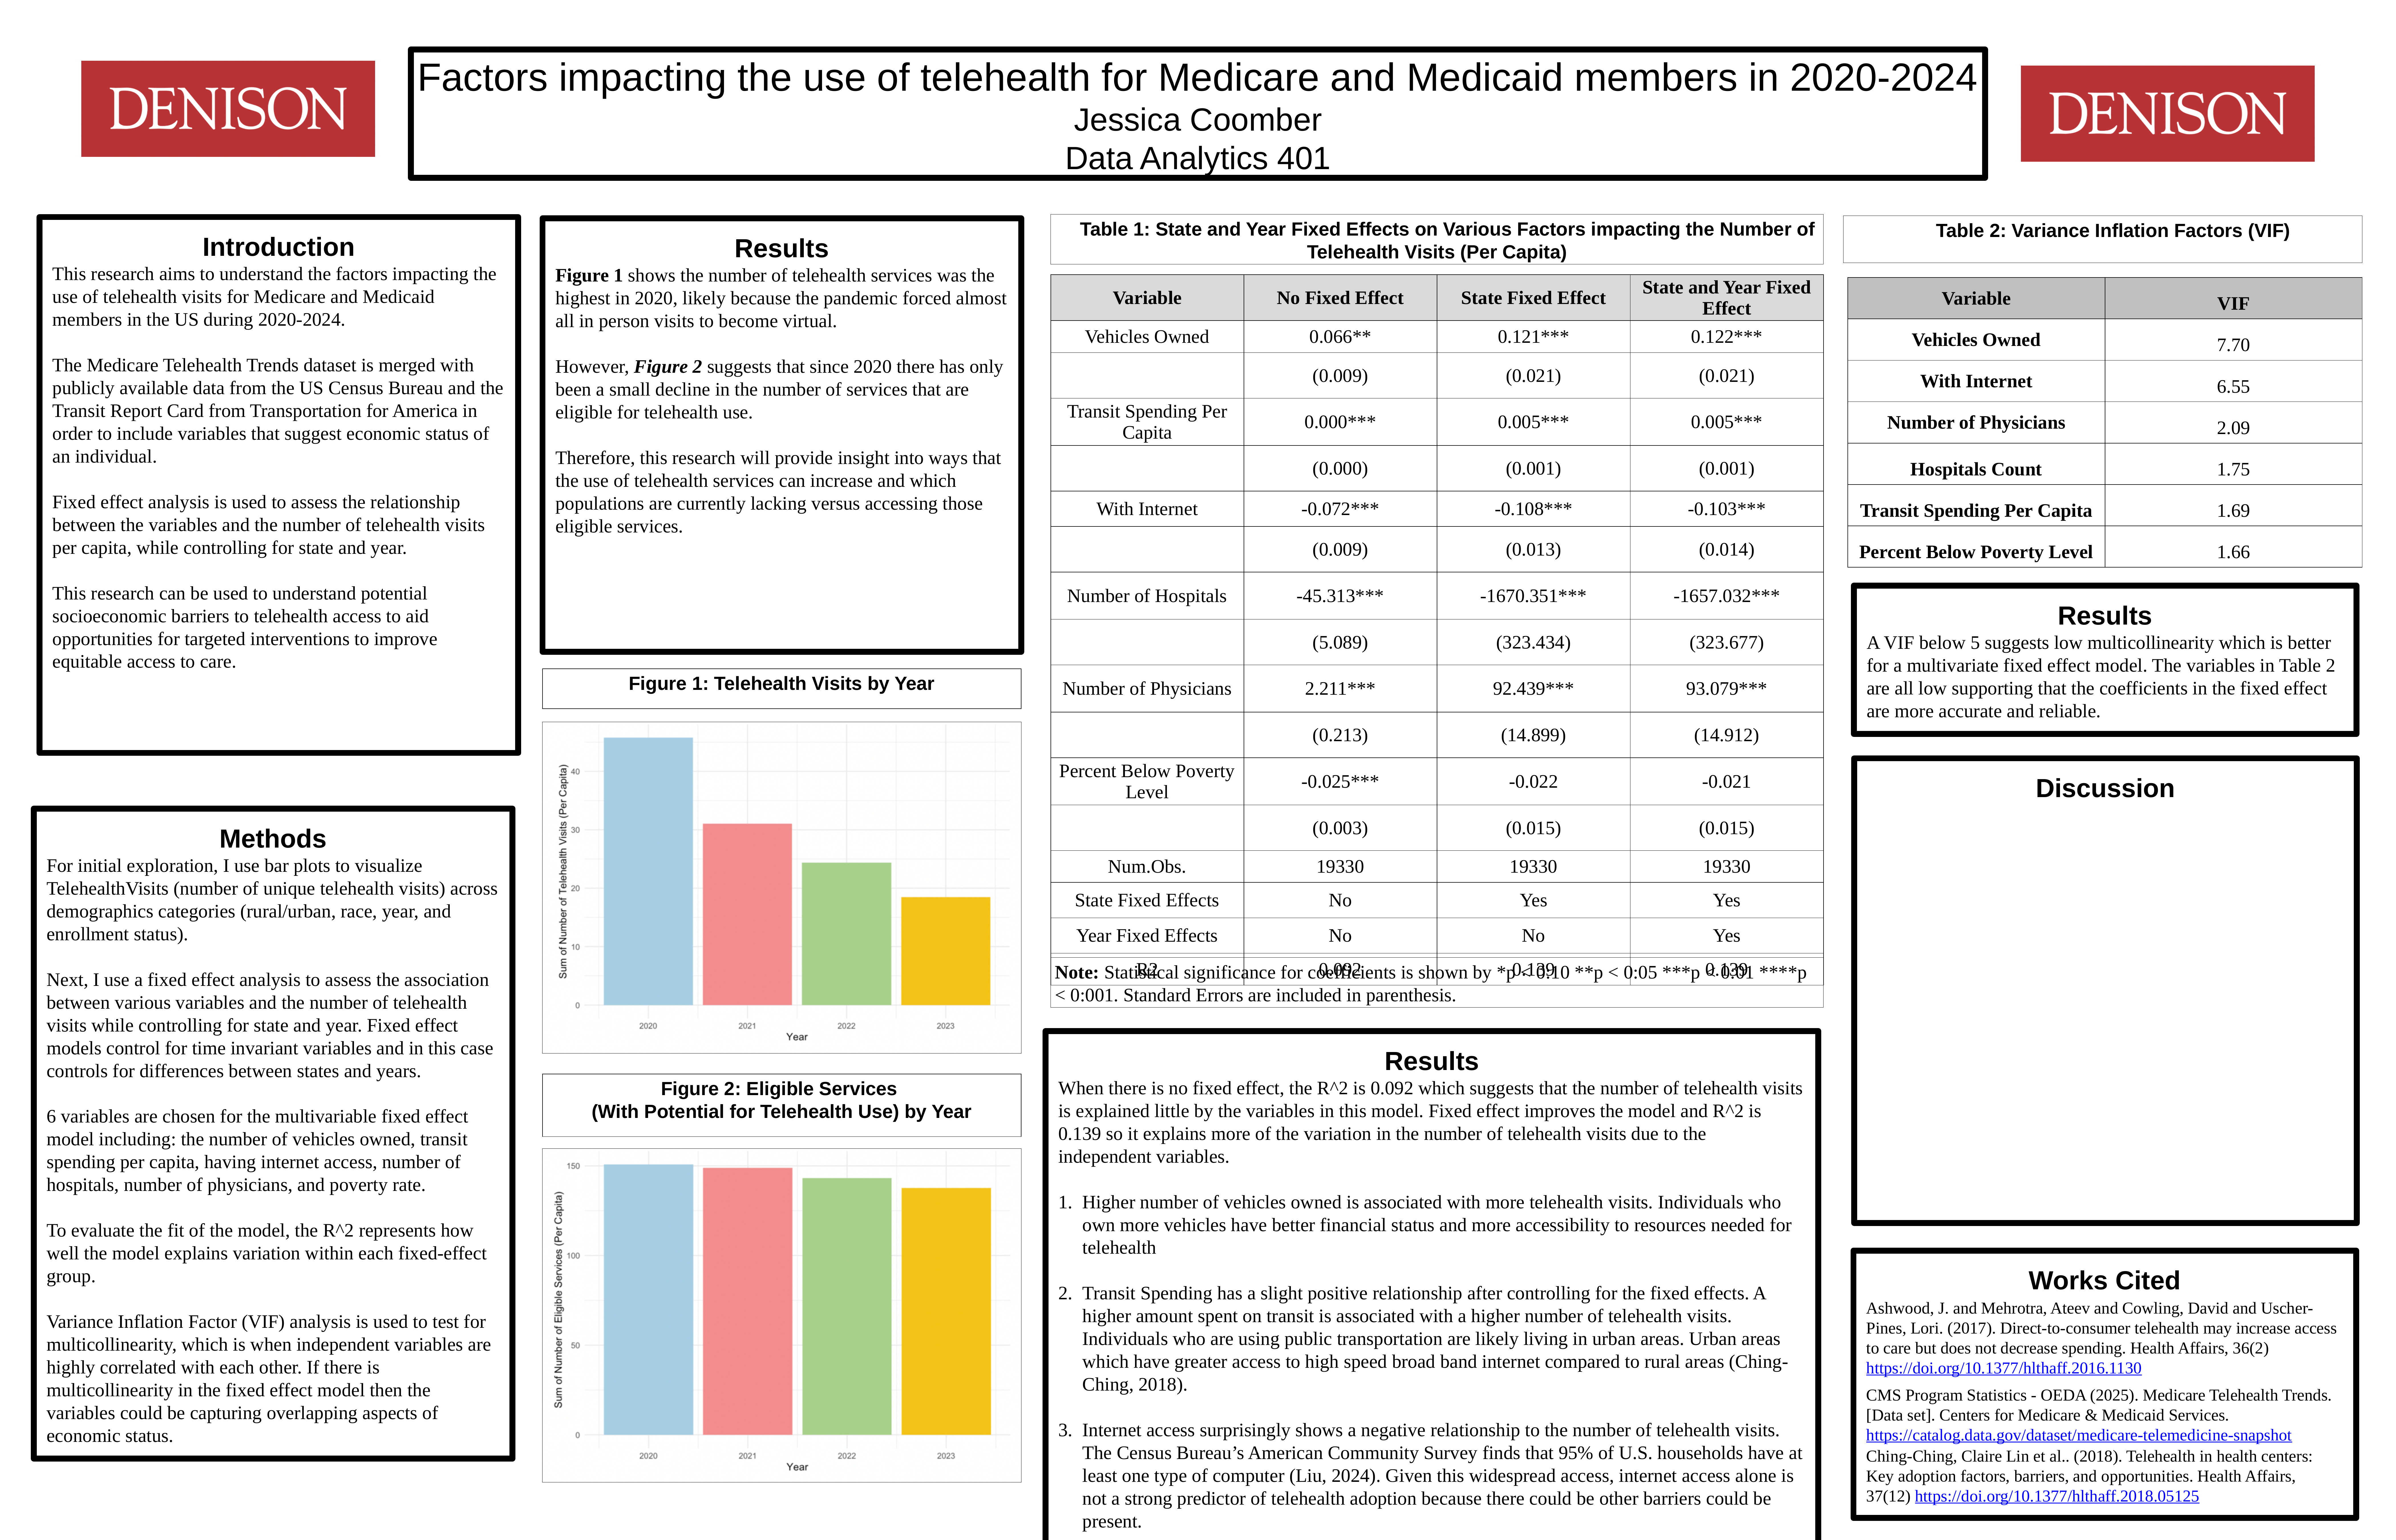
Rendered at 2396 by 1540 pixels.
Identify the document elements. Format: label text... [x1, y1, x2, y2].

table_cell Hospitals Count [1848, 443, 2105, 484]
table_cell Number of Hospitals [1051, 572, 1244, 619]
table_cell (0.013) [1437, 527, 1630, 572]
table_cell 2.211*** [1244, 665, 1437, 712]
table_cell (0.021) [1437, 353, 1630, 398]
table_cell -0.022 [1437, 758, 1630, 805]
text_box Note: Statistical significance for coefficients is shown by *p < 0:10 **p < 0:05 ***p < 0:01 ****p < 0:001. Standard Errors are included in parenthesis. [1051, 957, 1824, 1008]
text_box Results When there is no fixed effect, the R^2 is 0.092 which suggests that the number of telehealth visits is explained little by the variables in this model. Fixed effect improves the model and R^2 is 0.139 so it explains more of the variation in the number of telehealth visits due to the independent variables. Higher number of vehicles owned is associated with more telehealth visits. Individuals who own more vehicles have better financial status and more accessibility to resources needed for telehealth Transit Spending has a slight positive relationship after controlling for the fixed effects. A higher amount spent on transit is associated with a higher number of telehealth visits. Individuals who are using public transportation are likely living in urban areas. Urban areas which have greater access to high speed broad band internet compared to rural areas (Ching-Ching, 2018). Internet access surprisingly shows a negative relationship to the number of telehealth visits. The Census Bureau’s American Community Survey finds that 95% of U.S. households have at least one type of computer (Liu, 2024). Given this widespread access, internet access alone is not a strong predictor of telehealth adoption because there could be other barriers could be present. Very strong negative relationship between the number of hospitals and the number of telehealth visits because more availability of in person appointments. However, even with the presence of hospitals, routine checkups and follow ups have the potential to be done as a telehealth visit (Ashwood, 2017). In comparison, the relationship between the number of physicians and the number of telehealth visits becomes a much stronger positive which could be because when there are more physicians there is more appointment availability overall, including telehealth visits As percent below poverty level increase, there are fewer telehealth visits. This lack of access could be due to the restricted availability of resources needed for telehealth visits for low income. [1045, 1031, 1818, 1540]
table_cell -0.021 [1630, 758, 1823, 805]
text_box Results A VIF below 5 suggests low multicollinearity which is better for a multivariate fixed effect model. The variables in Table 2 are all low supporting that the coefficients in the fixed effect are more accurate and reliable. [1854, 585, 2357, 734]
table_cell 1.69 [2105, 485, 2362, 526]
picture [542, 1148, 1021, 1483]
table_cell [1051, 805, 1244, 850]
text_box Figure 1: Telehealth Visits by Year [542, 668, 1021, 709]
text_box Results Figure 1 shows the number of telehealth services was the highest in 2020, likely because the pandemic forced almost all in person visits to become virtual. However, Figure 2 suggests that since 2020 there has only been a small decline in the number of services that are eligible for telehealth use. Therefore, this research will provide insight into ways that the use of telehealth services can increase and which populations are currently lacking versus accessing those eligible services. [542, 218, 1021, 652]
table_cell (0.015) [1630, 805, 1823, 850]
table_header No Fixed Effect [1244, 275, 1437, 320]
table_cell 7.70 [2105, 319, 2362, 360]
table_cell (0.213) [1244, 712, 1437, 757]
table_cell Percent Below Poverty Level [1848, 526, 2105, 567]
table_cell 6.55 [2105, 360, 2362, 402]
table_cell No [1244, 918, 1437, 953]
table_cell 0.121*** [1437, 321, 1630, 352]
table_cell -0.103*** [1630, 491, 1823, 526]
table_cell (0.001) [1630, 446, 1823, 491]
picture [81, 60, 375, 157]
text_box Methods For initial exploration, I use bar plots to visualize TelehealthVisits (number of unique telehealth visits) across demographics categories (rural/urban, race, year, and enrollment status). Next, I use a fixed effect analysis to assess the association between various variables and the number of telehealth visits while controlling for state and year. Fixed effect models control for time invariant variables and in this case controls for differences between states and years. 6 variables are chosen for the multivariable fixed effect model including: the number of vehicles owned, transit spending per capita, having internet access, number of hospitals, number of physicians, and poverty rate. To evaluate the fit of the model, the R^2 represents how well the model explains variation within each fixed-effect group. Variance Inflation Factor (VIF) analysis is used to test for multicollinearity, which is when independent variables are highly correlated with each other. If there is multicollinearity in the fixed effect model then the variables could be capturing overlapping aspects of economic status. [34, 809, 513, 1459]
table_cell 0.005*** [1437, 398, 1630, 445]
table_cell Yes [1437, 883, 1630, 918]
text_box Introduction This research aims to understand the factors impacting the use of telehealth visits for Medicare and Medicaid members in the US during 2020-2024. The Medicare Telehealth Trends dataset is merged with publicly available data from the US Census Bureau and the Transit Report Card from Transportation for America in order to include variables that suggest economic status of an individual. Fixed effect analysis is used to assess the relationship between the variables and the number of telehealth visits per capita, while controlling for state and year. This research can be used to understand potential socioeconomic barriers to telehealth access to aid opportunities for targeted interventions to improve equitable access to care. [39, 217, 518, 753]
table_cell 92.439*** [1437, 665, 1630, 712]
table_cell (323.677) [1630, 619, 1823, 665]
table_cell With Internet [1848, 360, 2105, 402]
table_cell [1051, 527, 1244, 572]
picture [2021, 66, 2315, 162]
table_cell (14.912) [1630, 712, 1823, 757]
table_cell 0.092 [1244, 953, 1437, 957]
table_cell (14.899) [1437, 712, 1630, 757]
table_cell 93.079*** [1630, 665, 1823, 712]
table_header Variable [1051, 275, 1244, 320]
table_cell [1051, 712, 1244, 757]
text_box Figure 2: Eligible Services (With Potential for Telehealth Use) by Year [542, 1074, 1021, 1137]
table_cell Number of Physicians [1051, 665, 1244, 712]
table_cell With Internet [1051, 491, 1244, 526]
table_cell 2.09 [2105, 402, 2362, 443]
table_cell (323.434) [1437, 619, 1630, 665]
table_cell (0.001) [1437, 446, 1630, 491]
table_cell 0.066** [1244, 321, 1437, 352]
table_cell Yes [1630, 883, 1823, 918]
table_cell Year Fixed Effects [1051, 918, 1244, 953]
table_cell -0.108*** [1437, 491, 1630, 526]
table_cell (0.009) [1244, 353, 1437, 398]
table_cell -45.313*** [1244, 572, 1437, 619]
table_cell [1051, 353, 1244, 398]
table_cell -0.072*** [1244, 491, 1437, 526]
table_cell 1.66 [2105, 526, 2362, 567]
table_cell [1051, 619, 1244, 665]
table_cell Number of Physicians [1848, 402, 2105, 443]
text_box Table 2: Variance Inflation Factors (VIF) [1843, 216, 2362, 263]
table_header Variable [1848, 278, 2105, 319]
text_box Table 1: State and Year Fixed Effects on Various Factors impacting the Number of Telehealth Visits (Per Capita) [1051, 214, 1824, 264]
table_header State and Year Fixed Effect [1630, 275, 1823, 320]
table_cell 0.139 [1437, 953, 1630, 957]
table_cell Vehicles Owned [1051, 321, 1244, 352]
text_box Discussion [1854, 758, 2357, 1223]
table_cell (0.021) [1630, 353, 1823, 398]
picture [542, 722, 1021, 1053]
table_cell -0.025*** [1244, 758, 1437, 805]
table_cell Transit Spending Per Capita [1051, 398, 1244, 445]
table_cell -1657.032*** [1630, 572, 1823, 619]
table_cell 0.139 [1630, 953, 1823, 957]
table_cell 19330 [1244, 851, 1437, 882]
table_cell Vehicles Owned [1848, 319, 2105, 360]
table_cell No [1437, 918, 1630, 953]
text_box Factors impacting the use of telehealth for Medicare and Medicaid members in 2020-2024 Jessica Coomber Data Analytics 401 [411, 49, 1985, 178]
table_cell 19330 [1437, 851, 1630, 882]
table_cell No [1244, 883, 1437, 918]
table_cell 0.000*** [1244, 398, 1437, 445]
table_cell R2 [1051, 953, 1244, 957]
table_cell 1.75 [2105, 443, 2362, 484]
table_cell 19330 [1630, 851, 1823, 882]
table_cell [1051, 446, 1244, 491]
table_cell Percent Below Poverty Level [1051, 758, 1244, 805]
table_cell (0.009) [1244, 527, 1437, 572]
table_cell Num.Obs. [1051, 851, 1244, 882]
table_cell -1670.351*** [1437, 572, 1630, 619]
table_cell Transit Spending Per Capita [1848, 485, 2105, 526]
table_header VIF [2105, 278, 2362, 319]
table_cell 0.122*** [1630, 321, 1823, 352]
text_box Works Cited Ashwood, J. and Mehrotra, Ateev and Cowling, David and Uscher-Pines, Lori. (2017). Direct-to-consumer telehealth may increase access to care but does not decrease spending. Health Affairs, 36(2)https://doi.org/10.1377/hlthaff.2016.1130 CMS Program Statistics - OEDA (2025). Medicare Telehealth Trends. [Data set]. Centers for Medicare & Medicaid Services. https://catalog.data.gov/dataset/medicare-telemedicine-snapshot Ching-Ching, Claire Lin et al.. (2018). Telehealth in health centers: Key adoption factors, barriers, and opportunities. Health Affairs, 37(12) https://doi.org/10.1377/hlthaff.2018.05125 [1853, 1251, 2356, 1518]
table_cell (0.003) [1244, 805, 1437, 850]
table_header State Fixed Effect [1437, 275, 1630, 320]
table_cell State Fixed Effects [1051, 883, 1244, 918]
table_cell (0.014) [1630, 527, 1823, 572]
table_cell Yes [1630, 918, 1823, 953]
table_cell (5.089) [1244, 619, 1437, 665]
table_cell 0.005*** [1630, 398, 1823, 445]
table_cell (0.015) [1437, 805, 1630, 850]
table_cell (0.000) [1244, 446, 1437, 491]
